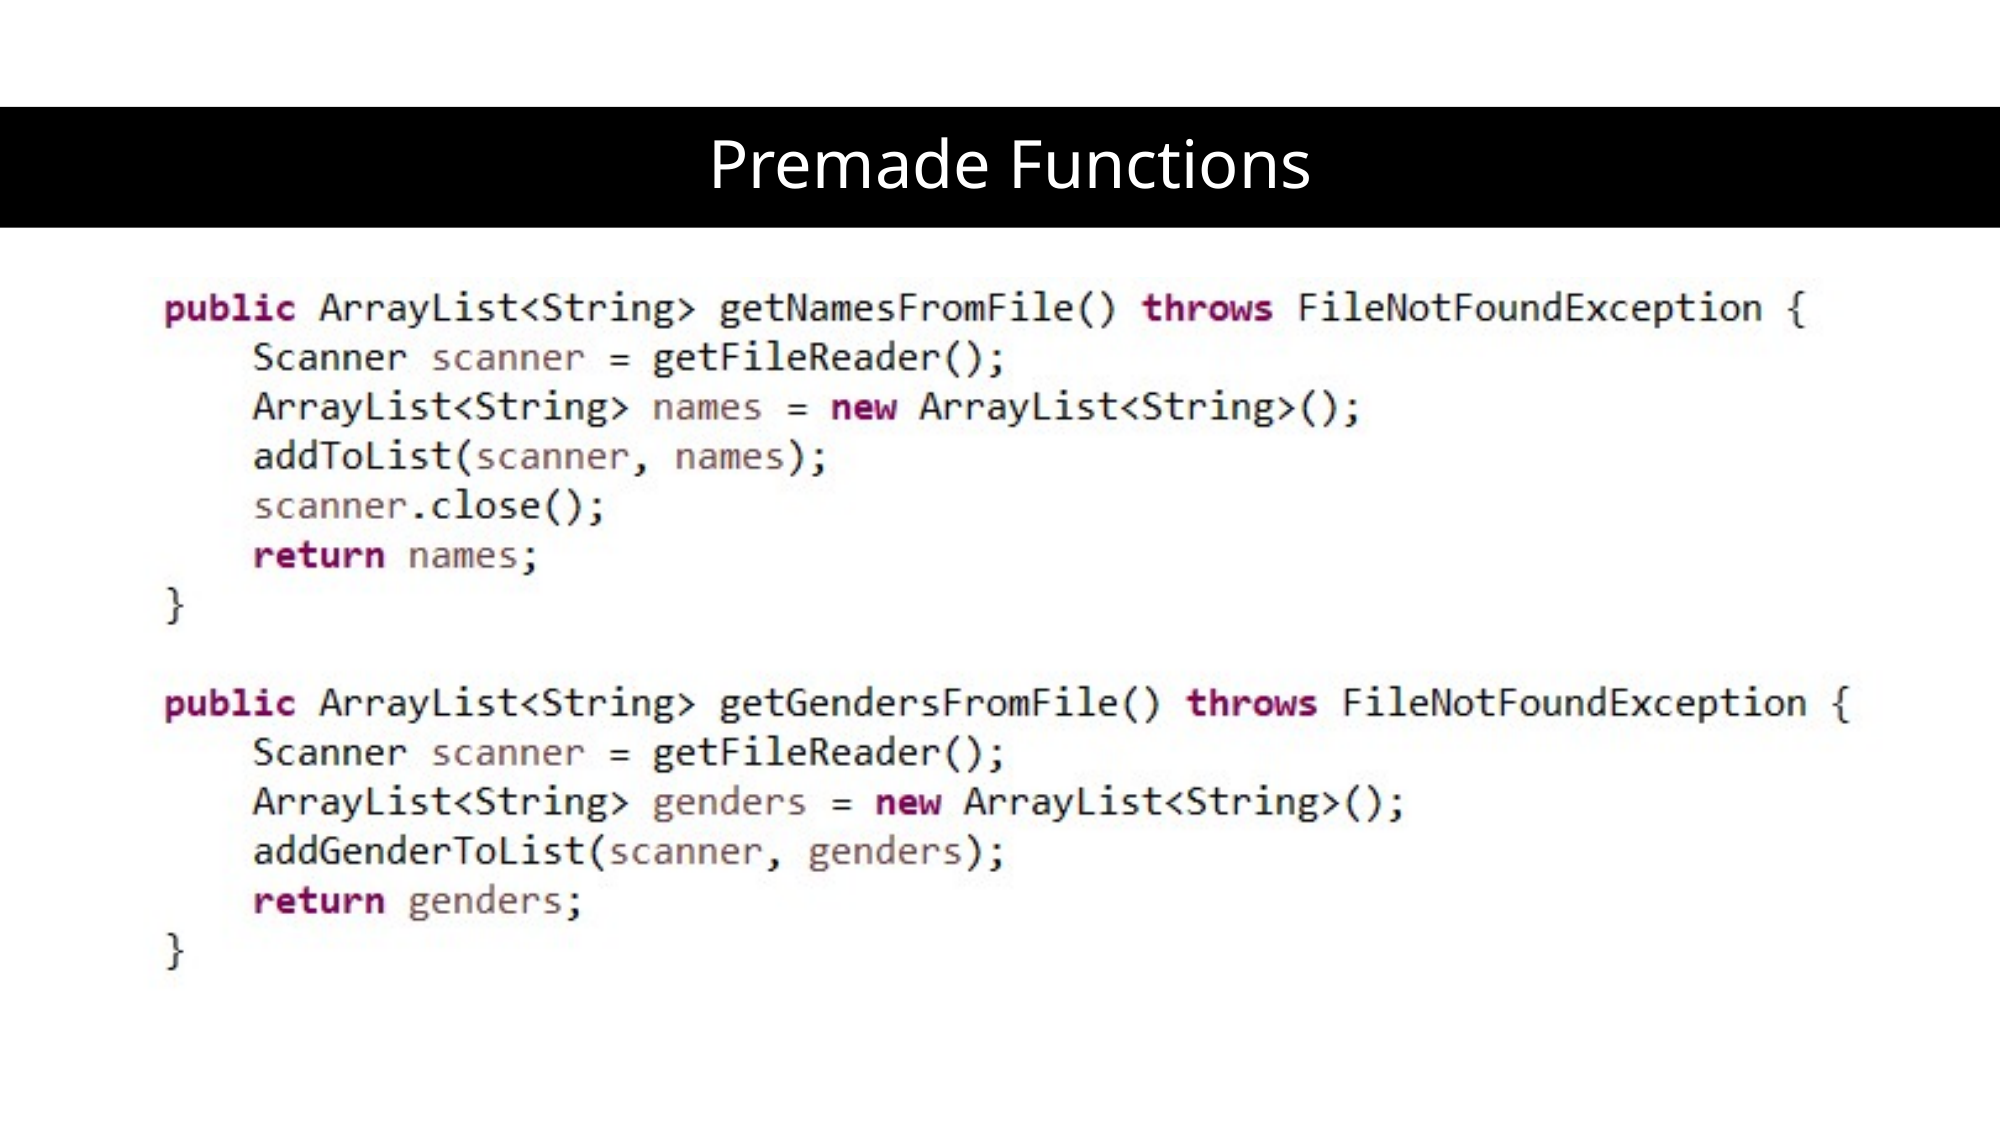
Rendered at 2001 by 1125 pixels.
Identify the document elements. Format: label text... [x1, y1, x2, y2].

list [105, 277, 1895, 993]
title Premade Functions [91, 105, 1931, 228]
text_box [0, 106, 2000, 229]
